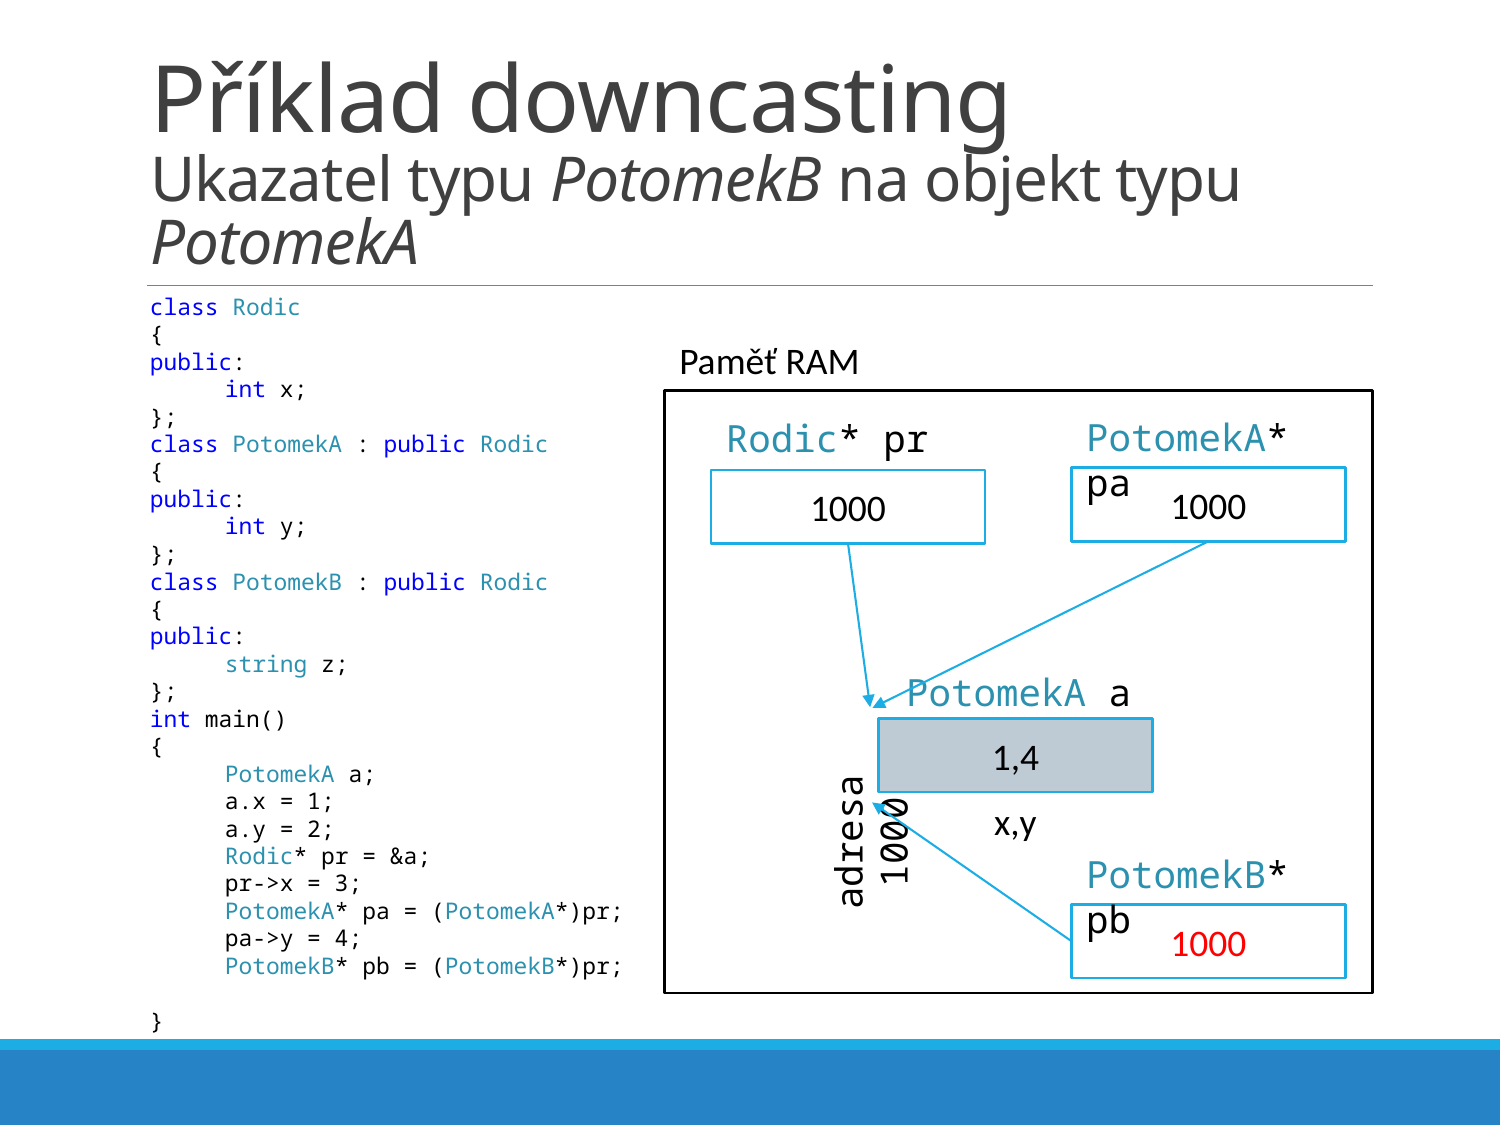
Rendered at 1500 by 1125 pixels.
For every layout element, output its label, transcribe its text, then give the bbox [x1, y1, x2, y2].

text_box 1,4 [877, 717, 1154, 793]
text_box x,y [923, 793, 1153, 843]
title Příklad downcasting Ukazatel typu PotomekB na objekt typu PotomekA [135, 47, 1373, 285]
text_box Rodic* pr [711, 408, 986, 468]
text_box class Rodic { public: int x; }; class PotomekA : public Rodic { public: int y; }; class PotomekB : public Rodic { public: string z; }; int main() { PotomekA a; a.x = 1; a.y = 2; Rodic* pr = &a; pr->x = 3; PotomekA* pa = (PotomekA*)pr; pa->y = 4; PotomekB* pb = (PotomekB*)pr; } [135, 285, 659, 1042]
text_box 1000 [1070, 466, 1347, 543]
text_box adresa 1000 [817, 707, 923, 978]
text_box Paměť RAM [664, 329, 944, 390]
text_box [871, 801, 1072, 942]
text_box 1000 [1070, 949, 1347, 979]
text_box PotomekA* pa [1071, 407, 1360, 512]
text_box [872, 540, 1209, 709]
text_box PotomekA a [663, 389, 1374, 994]
text_box PotomekB* pb [1076, 843, 1360, 949]
text_box 1000 [710, 469, 986, 545]
